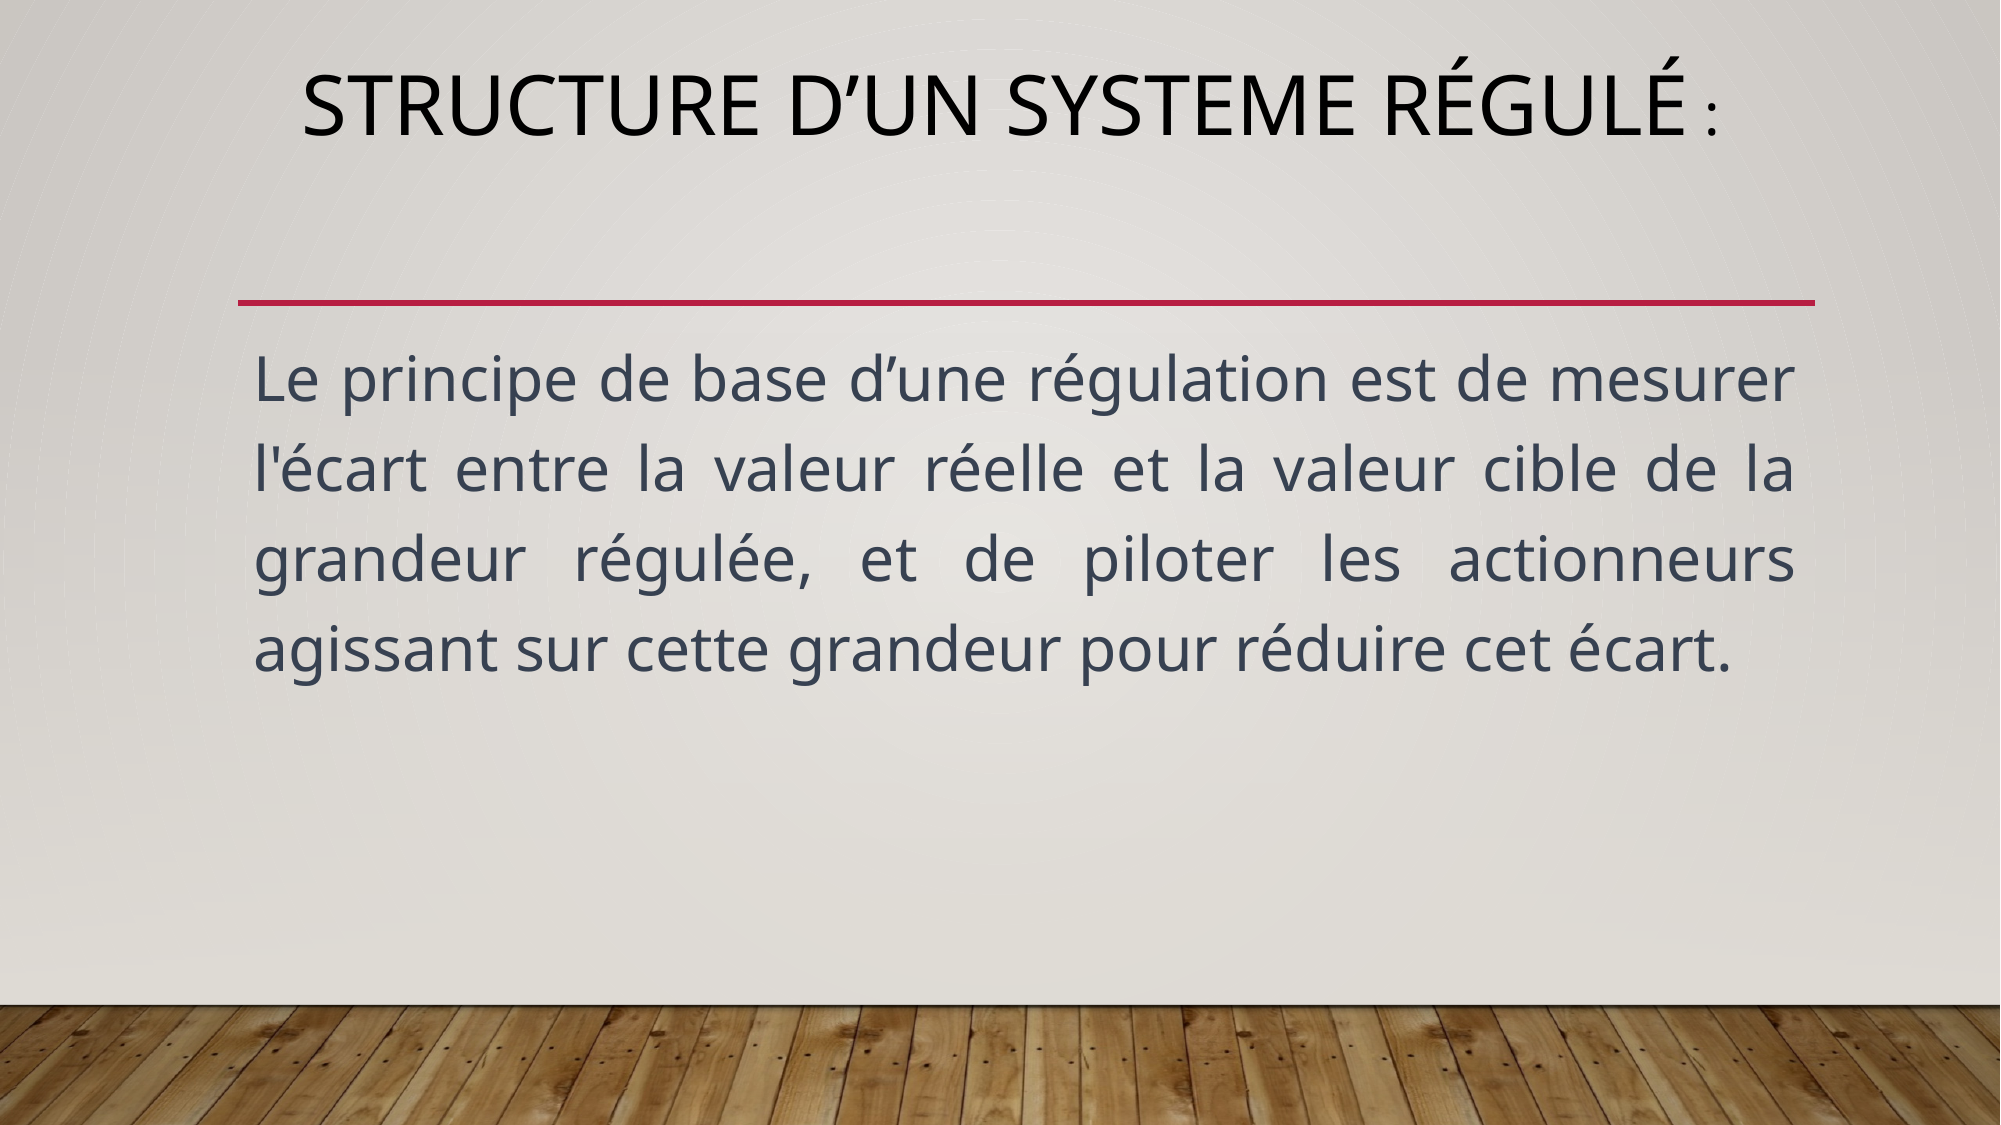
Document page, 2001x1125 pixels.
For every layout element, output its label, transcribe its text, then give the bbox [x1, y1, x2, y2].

list Le principe de base d’une régulation est de mesurer l'écart entre la valeur réelle et la valeur cible de la grandeur régulée, et de piloter les actionneurs agissant sur cette grandeur pour réduire cet écart. [238, 316, 1814, 873]
picture [0, 1005, 2000, 1125]
title STRUCTURE D’UN SYSTEME Régulé : [238, 56, 1814, 229]
